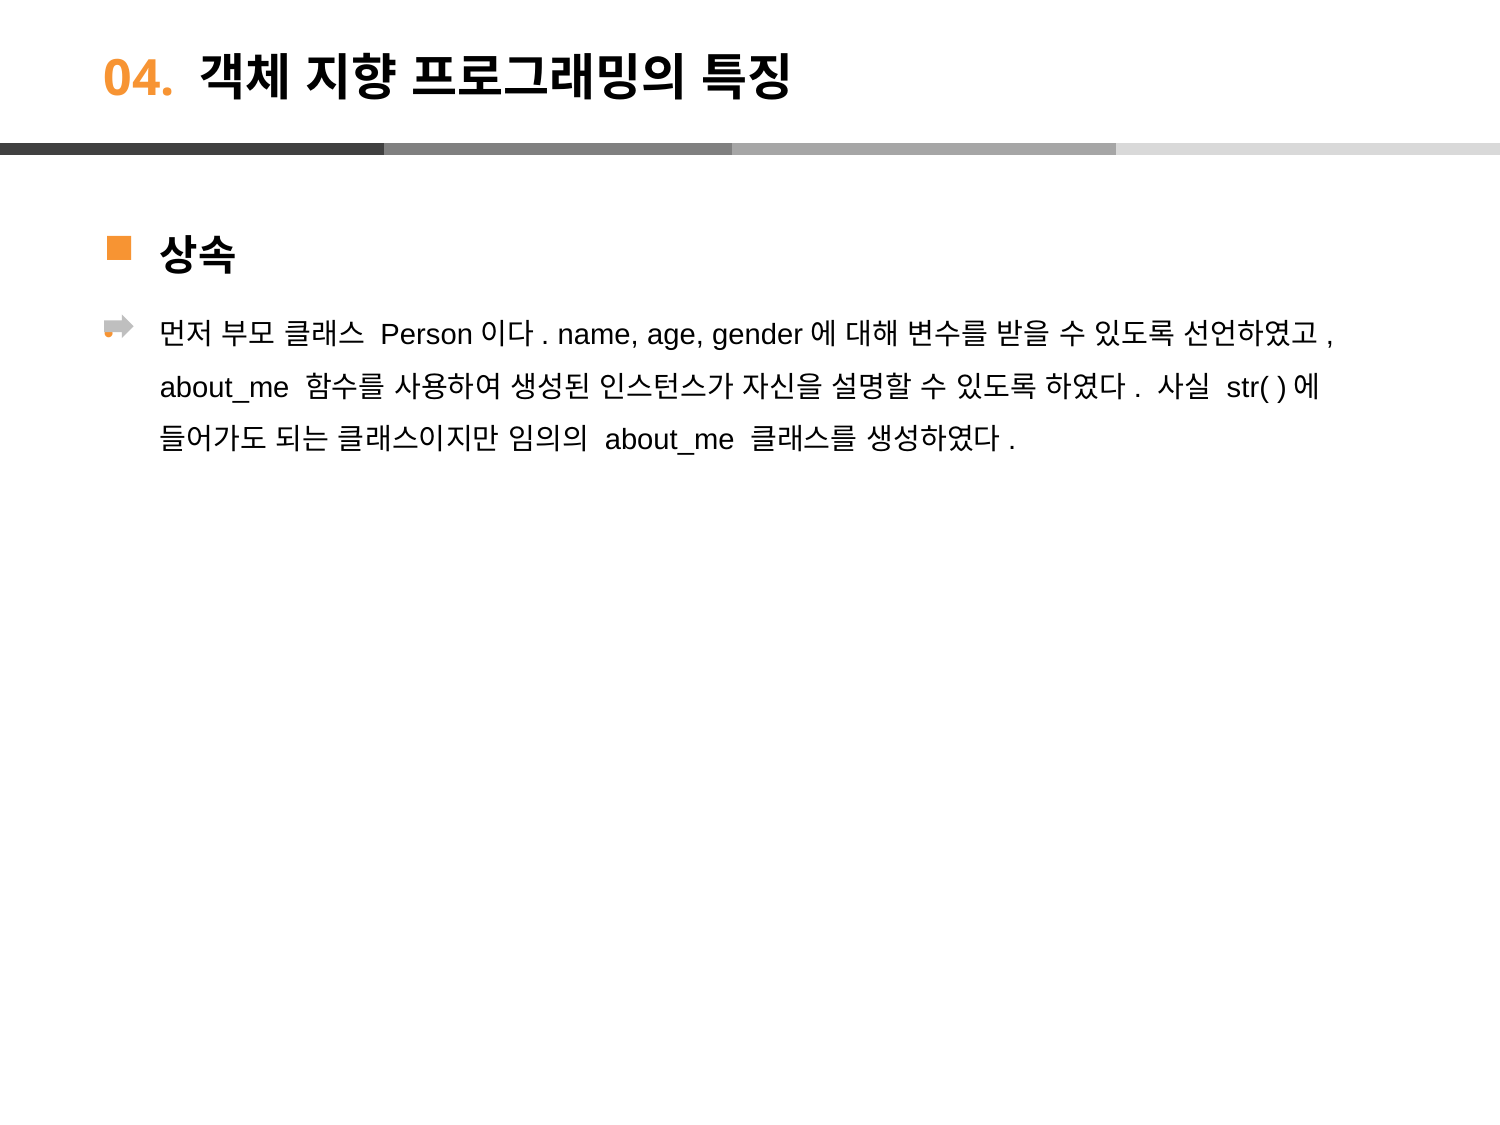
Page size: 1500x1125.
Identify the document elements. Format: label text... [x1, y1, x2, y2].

text_box [101, 312, 136, 340]
title 04. 객체 지향 프로그래밍의 특징 [88, 30, 1211, 121]
list 상속 [88, 196, 1436, 386]
text_box 먼저 부모 클래스 Person이다. name, age, gender에 대해 변수를 받을 수 있도록 선언하였고, about_me 함수를 사용하여 생성된 인스턴스가 자신을 설명할 수 있도록 하였다. 사실 str( )에 들어가도 되는 클래스이지만 임의의 about_me 클래스를 생성하였다. [88, 290, 1365, 480]
